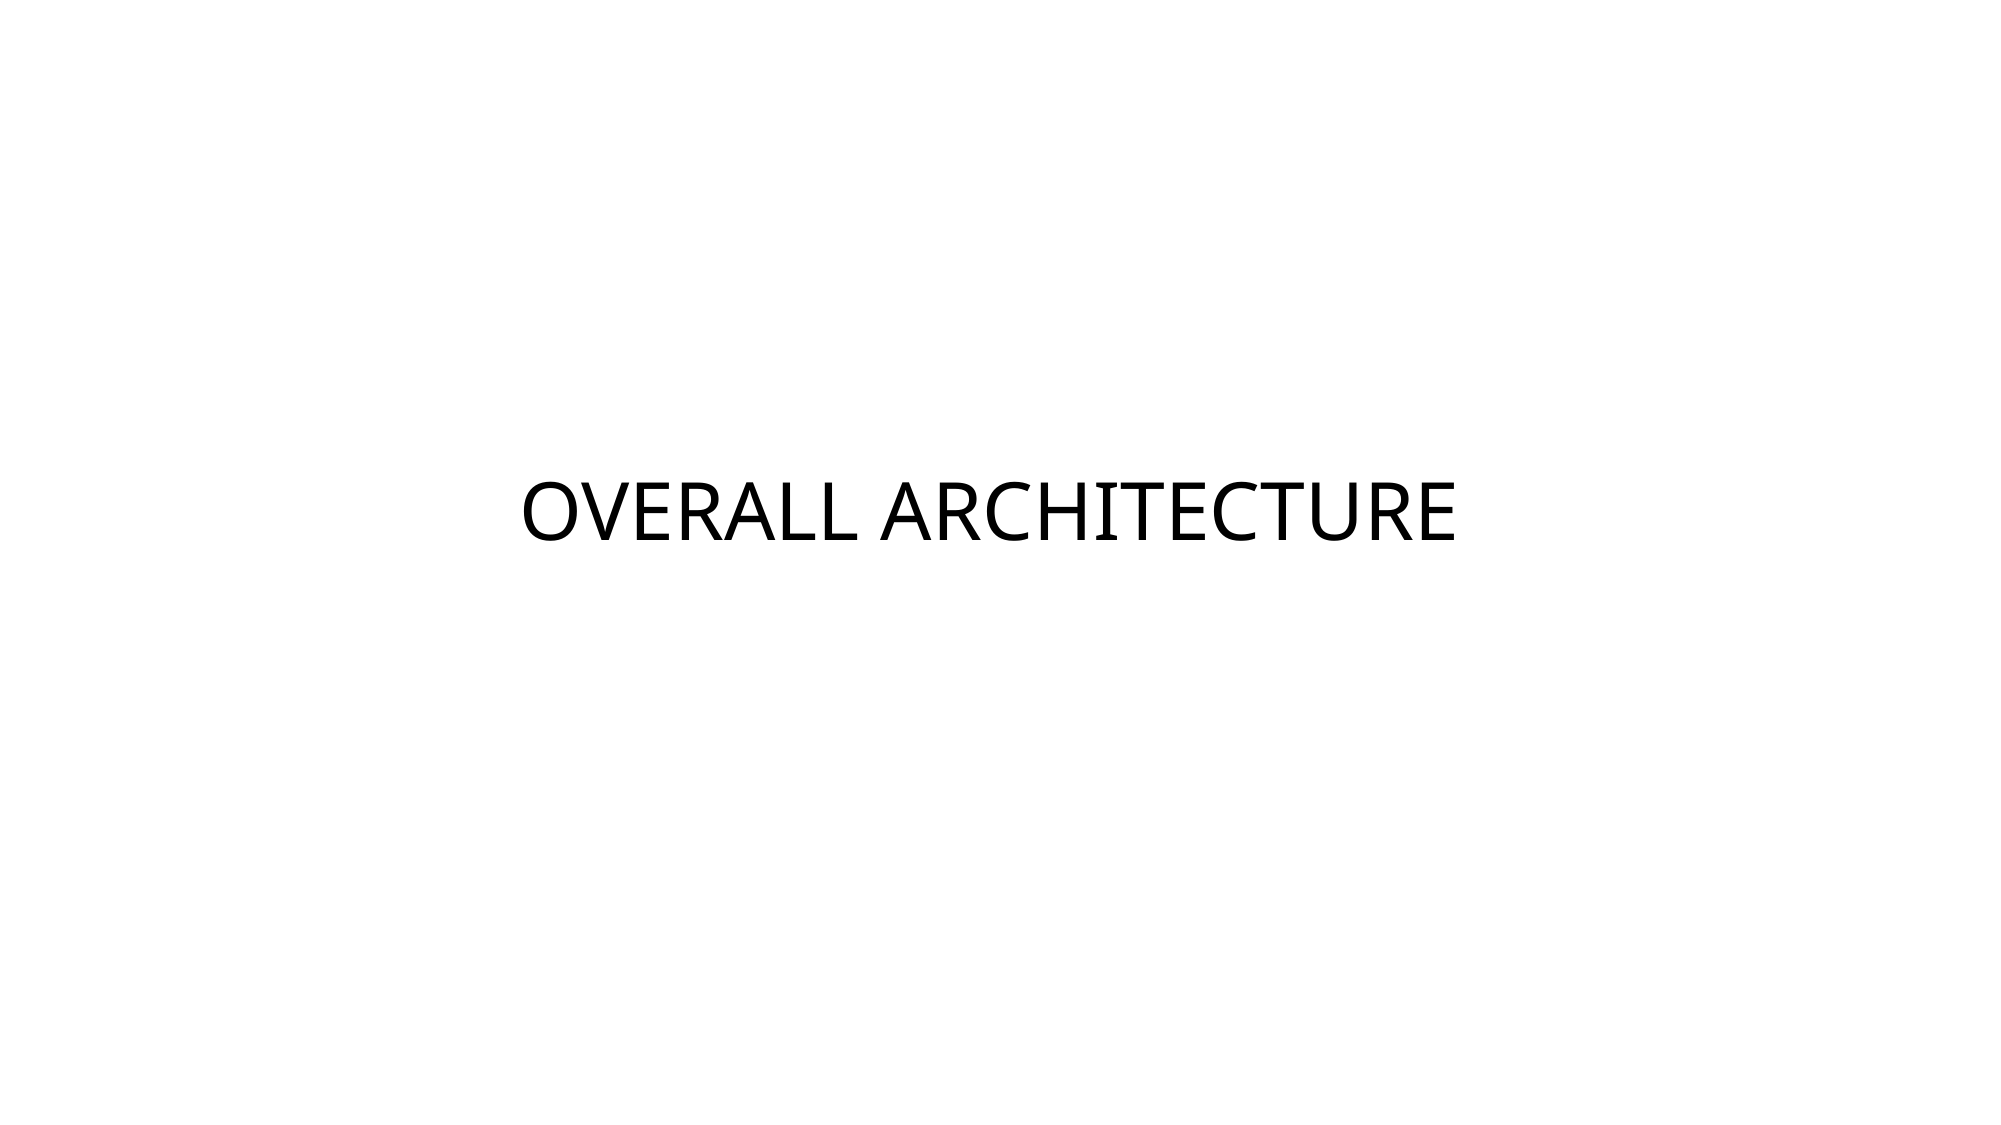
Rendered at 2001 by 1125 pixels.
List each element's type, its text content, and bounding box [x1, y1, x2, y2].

title OVERALL ARCHITECTURE [68, 470, 1932, 655]
